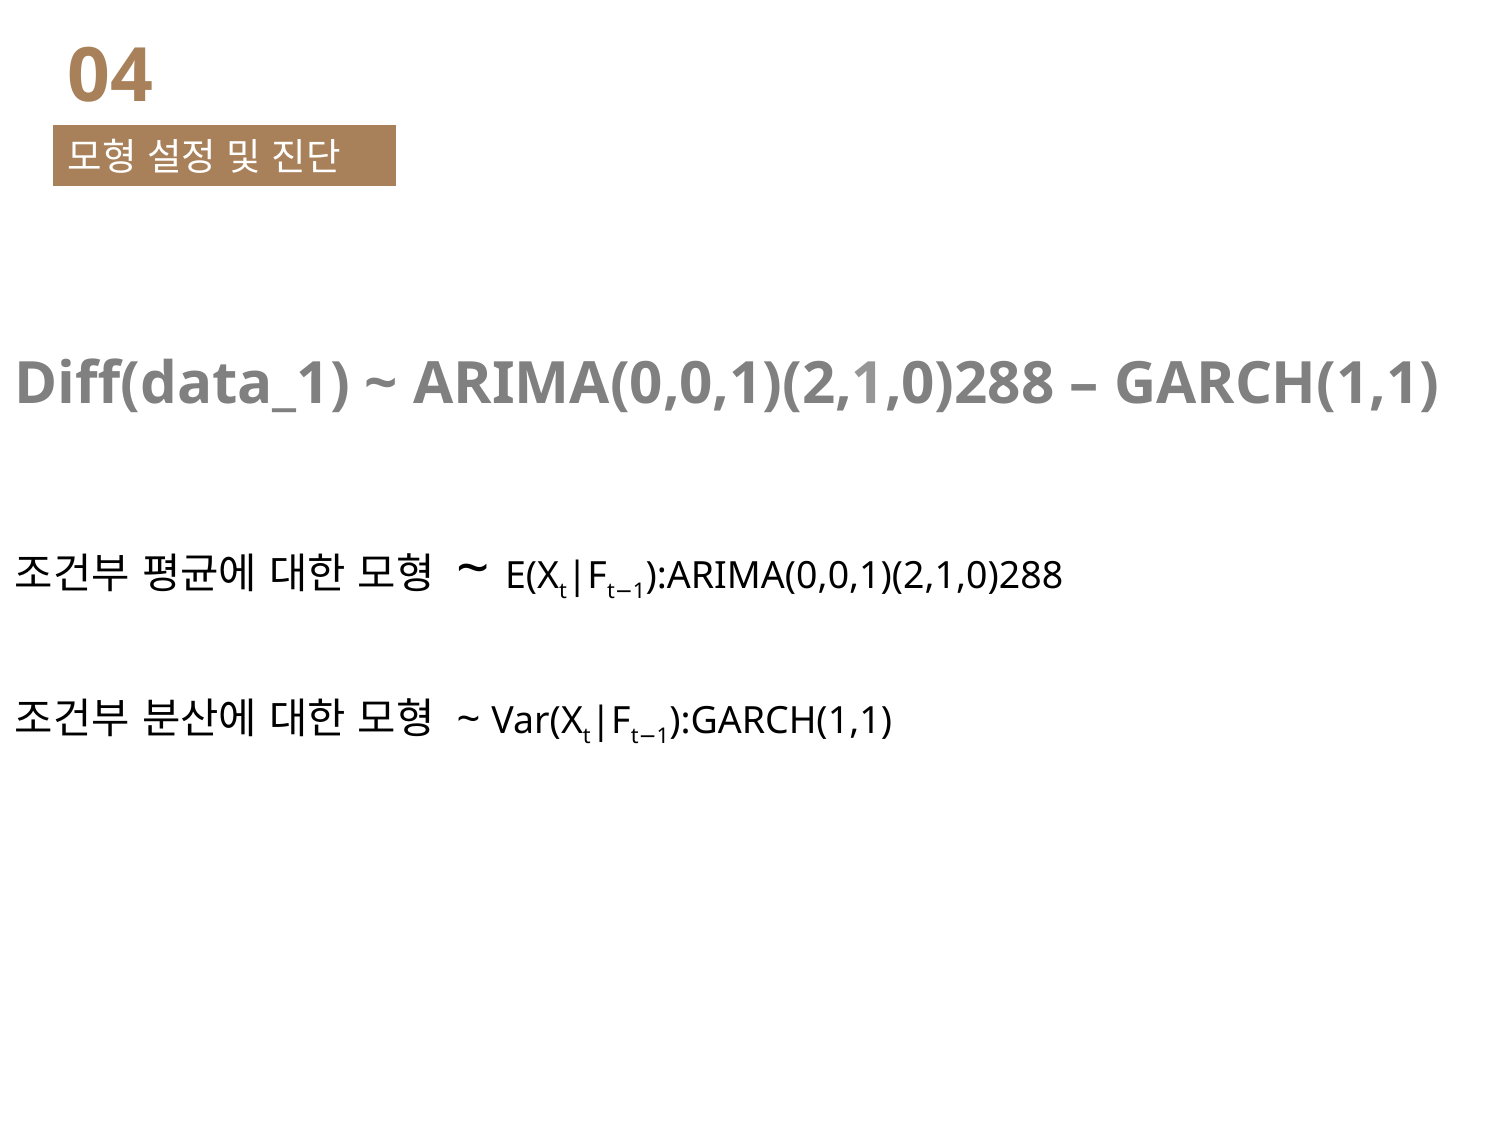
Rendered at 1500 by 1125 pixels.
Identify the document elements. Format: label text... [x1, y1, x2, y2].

text_box Diff(data_1) ~ ARIMA(0,0,1)(2,1,0)288 – GARCH(1,1) 조건부 평균에 대한 모형 ~ E(Xt|Ft−1):ARIMA(0,0,1)(2,1,0)288 조건부 분산에 대한 모형 ~ Var(Xt|Ft−1):GARCH(1,1) [0, 338, 1500, 895]
text_box 04 [53, 19, 242, 124]
text_box 모형 설정 및 진단 [53, 125, 396, 186]
